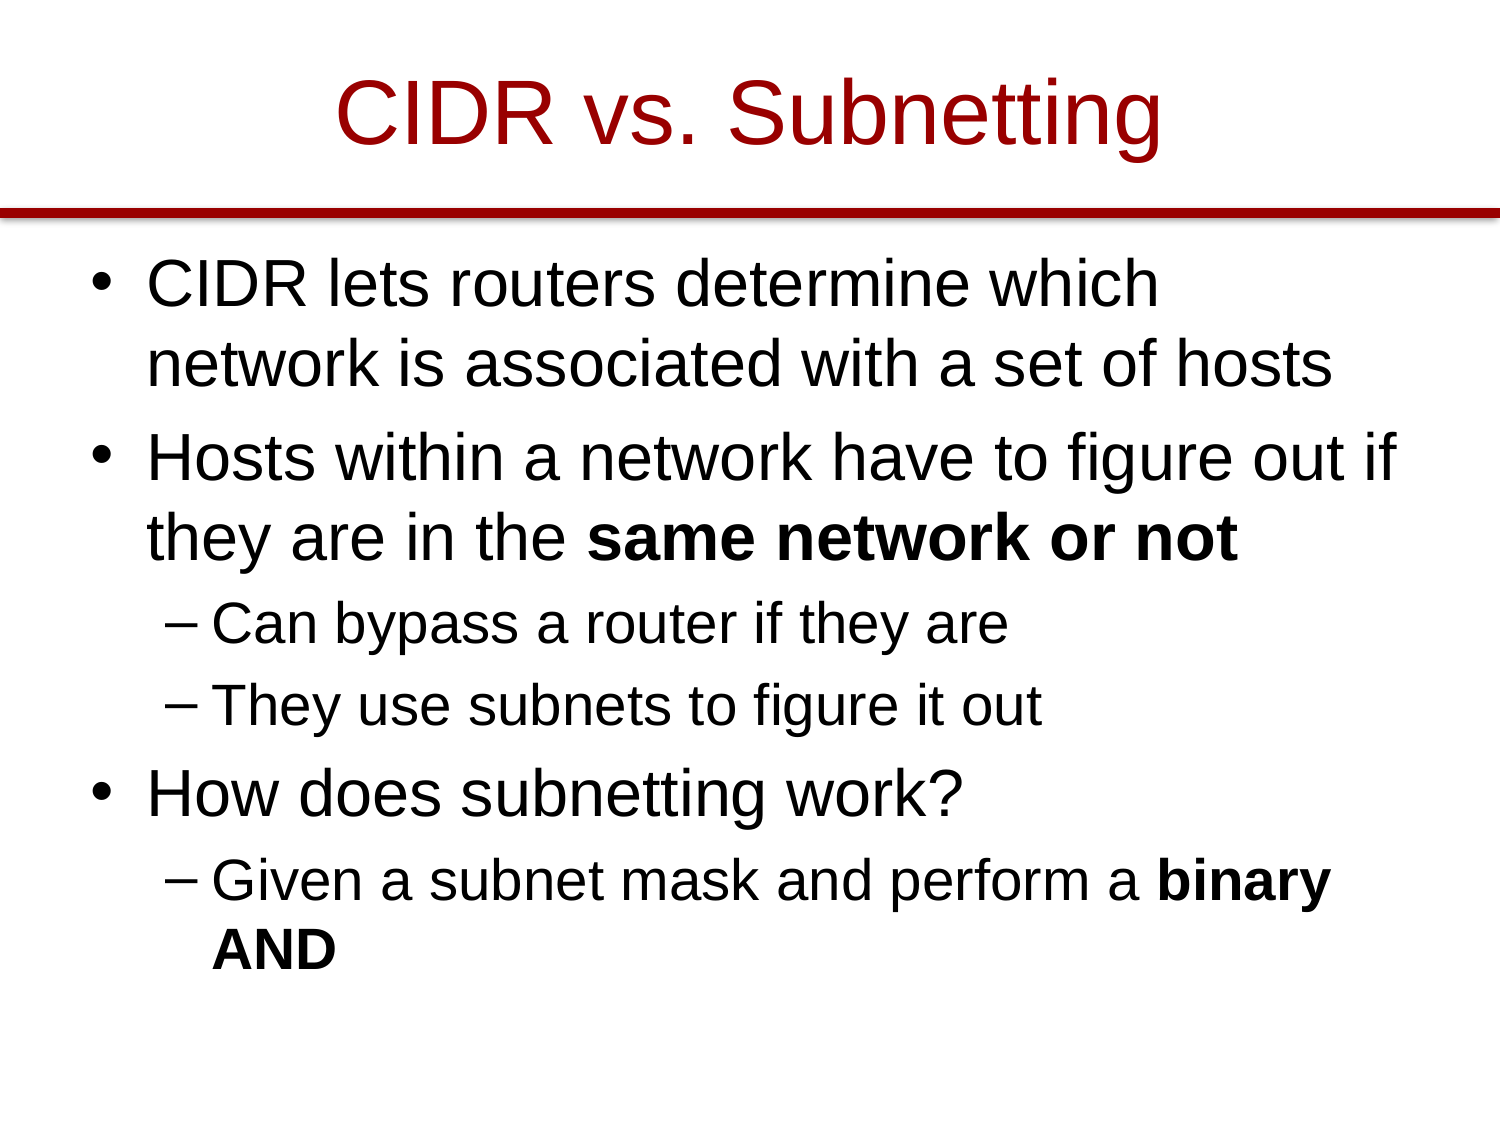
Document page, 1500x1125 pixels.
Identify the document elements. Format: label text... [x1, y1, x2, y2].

list CIDR lets routers determine which network is associated with a set of hosts Hosts within a network have to figure out if they are in the same network or not Can bypass a router if they are They use subnets to figure it out How does subnetting work? Given a subnet mask and perform a binary AND [75, 232, 1425, 1005]
title CIDR vs. Subnetting [75, 13, 1425, 202]
